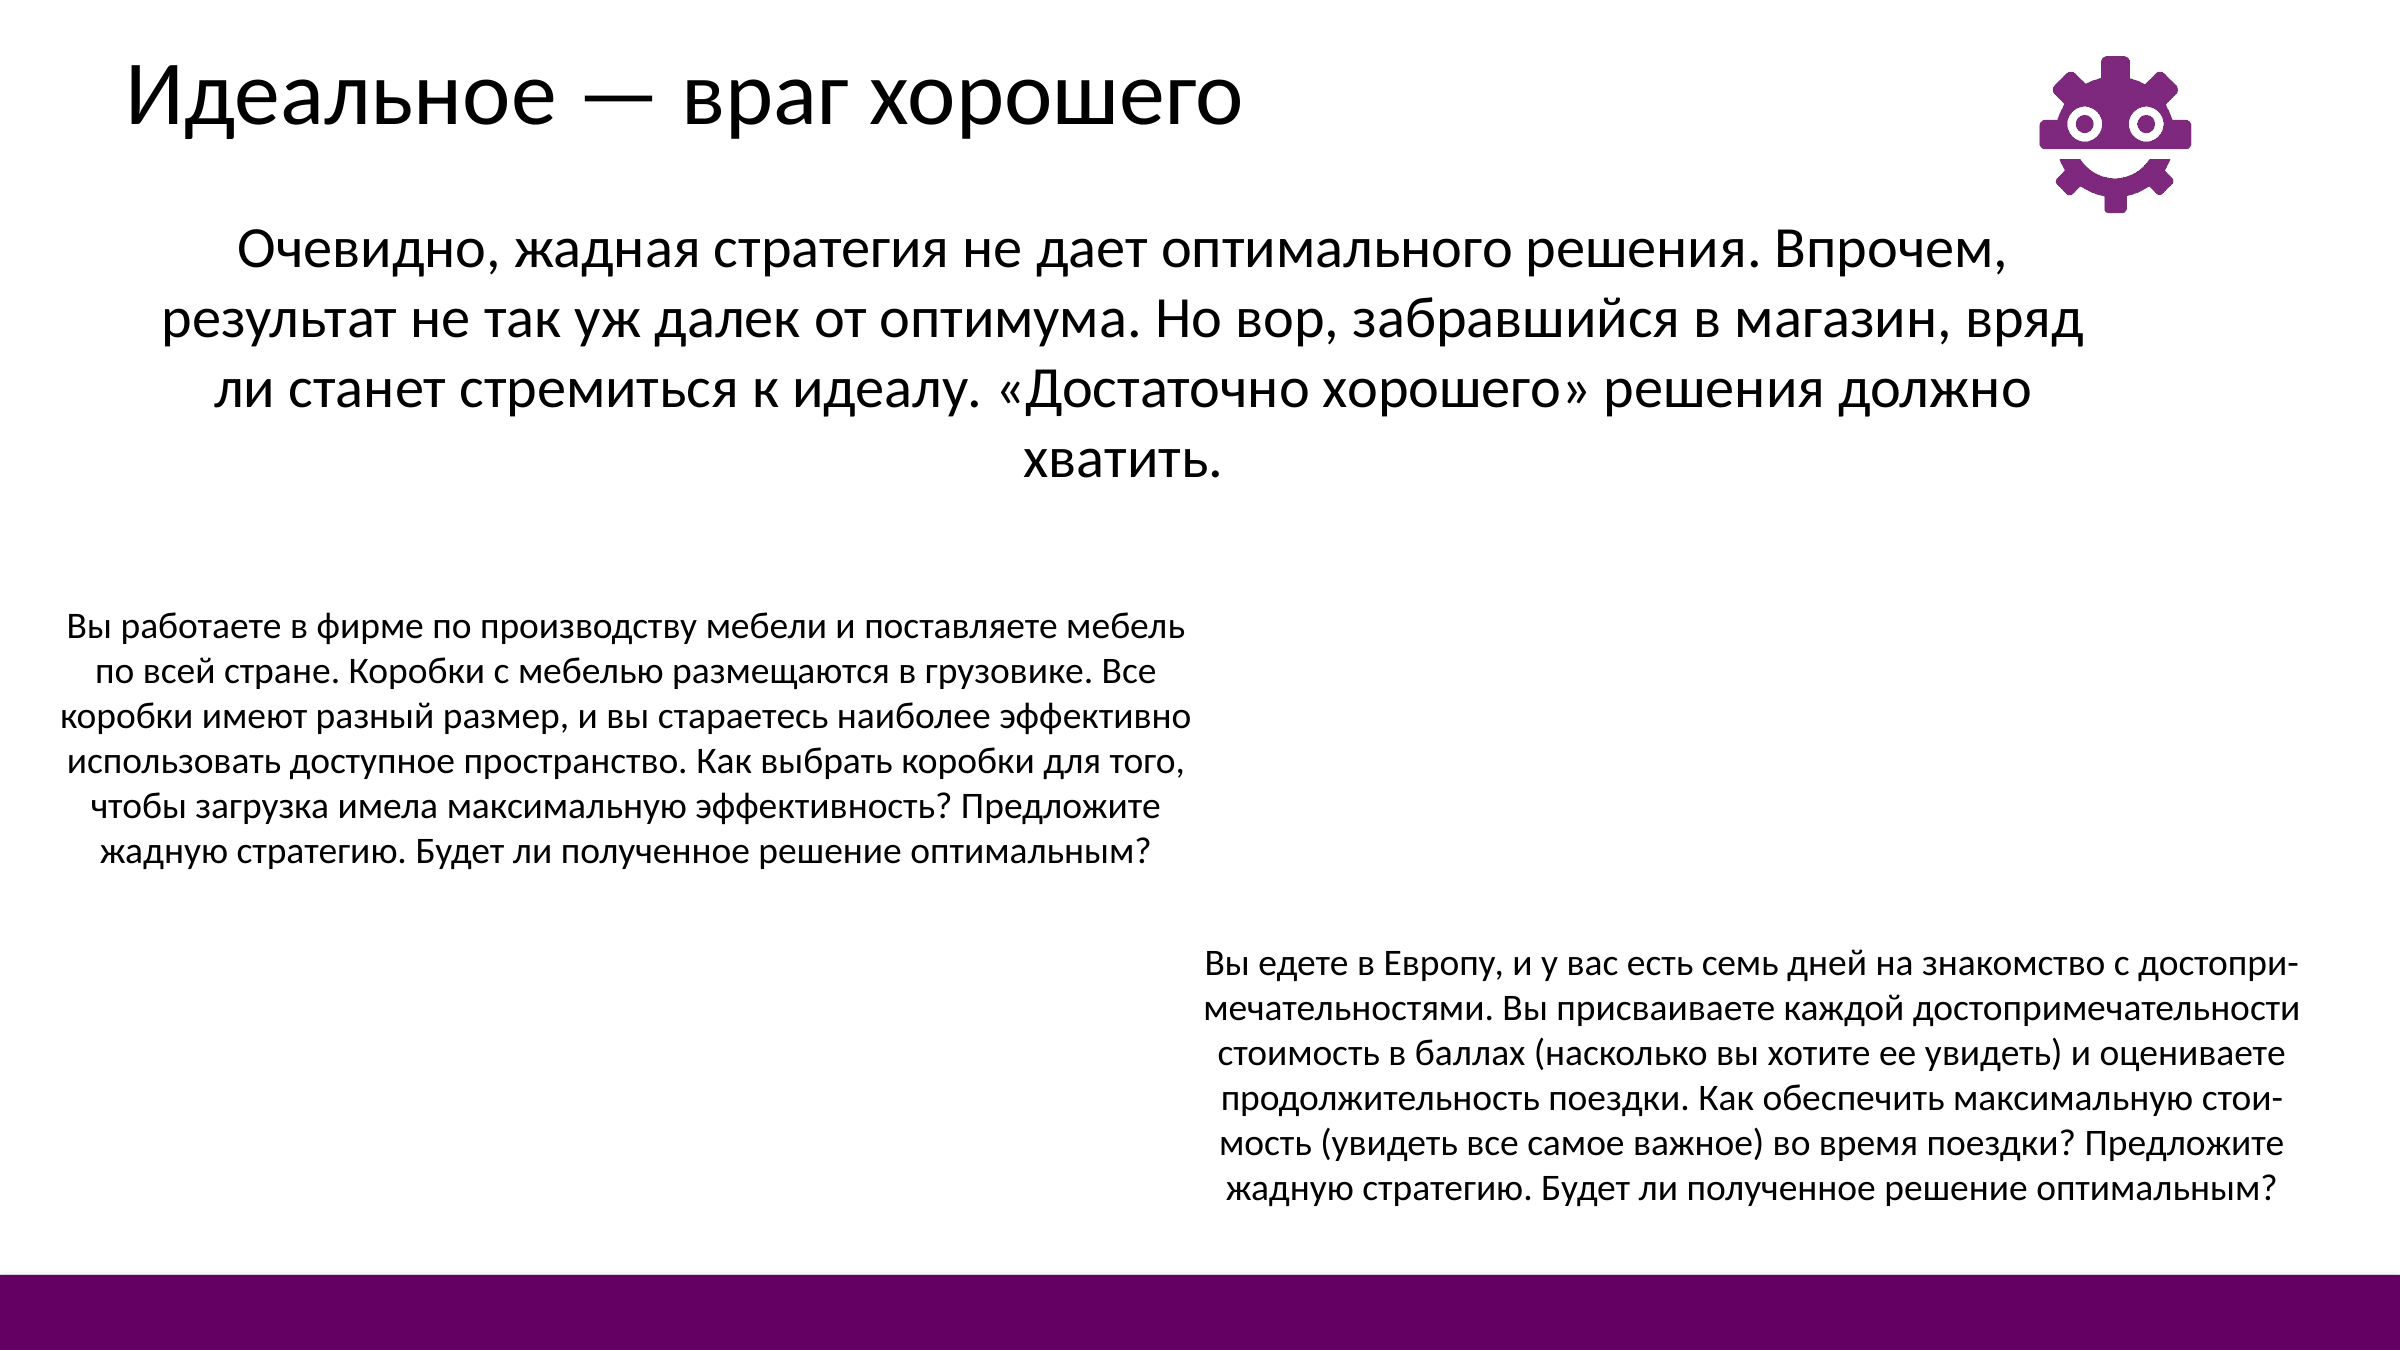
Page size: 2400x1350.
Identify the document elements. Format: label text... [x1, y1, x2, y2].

text_box Вы едете в Европу, и у вас есть семь дней на знакомство с достопри- мечательностями. Вы присваиваете каждой достопримечательности стоимость в баллах (насколько вы хотите ее увидеть) и оцениваете продолжительность поездки. Как обеспечить максимальную стои- мость (увидеть все самое важное) во время поездки? Предложите жадную стратегию. Будет ли полученное решение оптимальным? [1148, 930, 2356, 1216]
picture [2024, 44, 2206, 223]
text_box Вы работаете в фирме по производству мебели и поставляете мебель по всей стране. Коробки с мебелью размещаются в грузовике. Все коробки имеют разный размер, и вы стараетесь наиболее эффективно использовать доступное пространство. Как выбрать коробки для того, чтобы загрузка имела максимальную эффективность? Предложите жадную стратегию. Будет ли полученное решение оптимальным? [22, 594, 1230, 879]
text_box Очевидно, жадная стратегия не дает оптимального решения. Впрочем, результат не так уж далек от оптимума. Но вор, забравшийся в магазин, вряд ли станет стремиться к идеалу. «Достаточно хорошего» решения должно хватить. [131, 201, 2115, 497]
text_box [0, 1274, 2400, 1350]
text_box Идеальное — враг хорошего [110, 25, 1720, 151]
